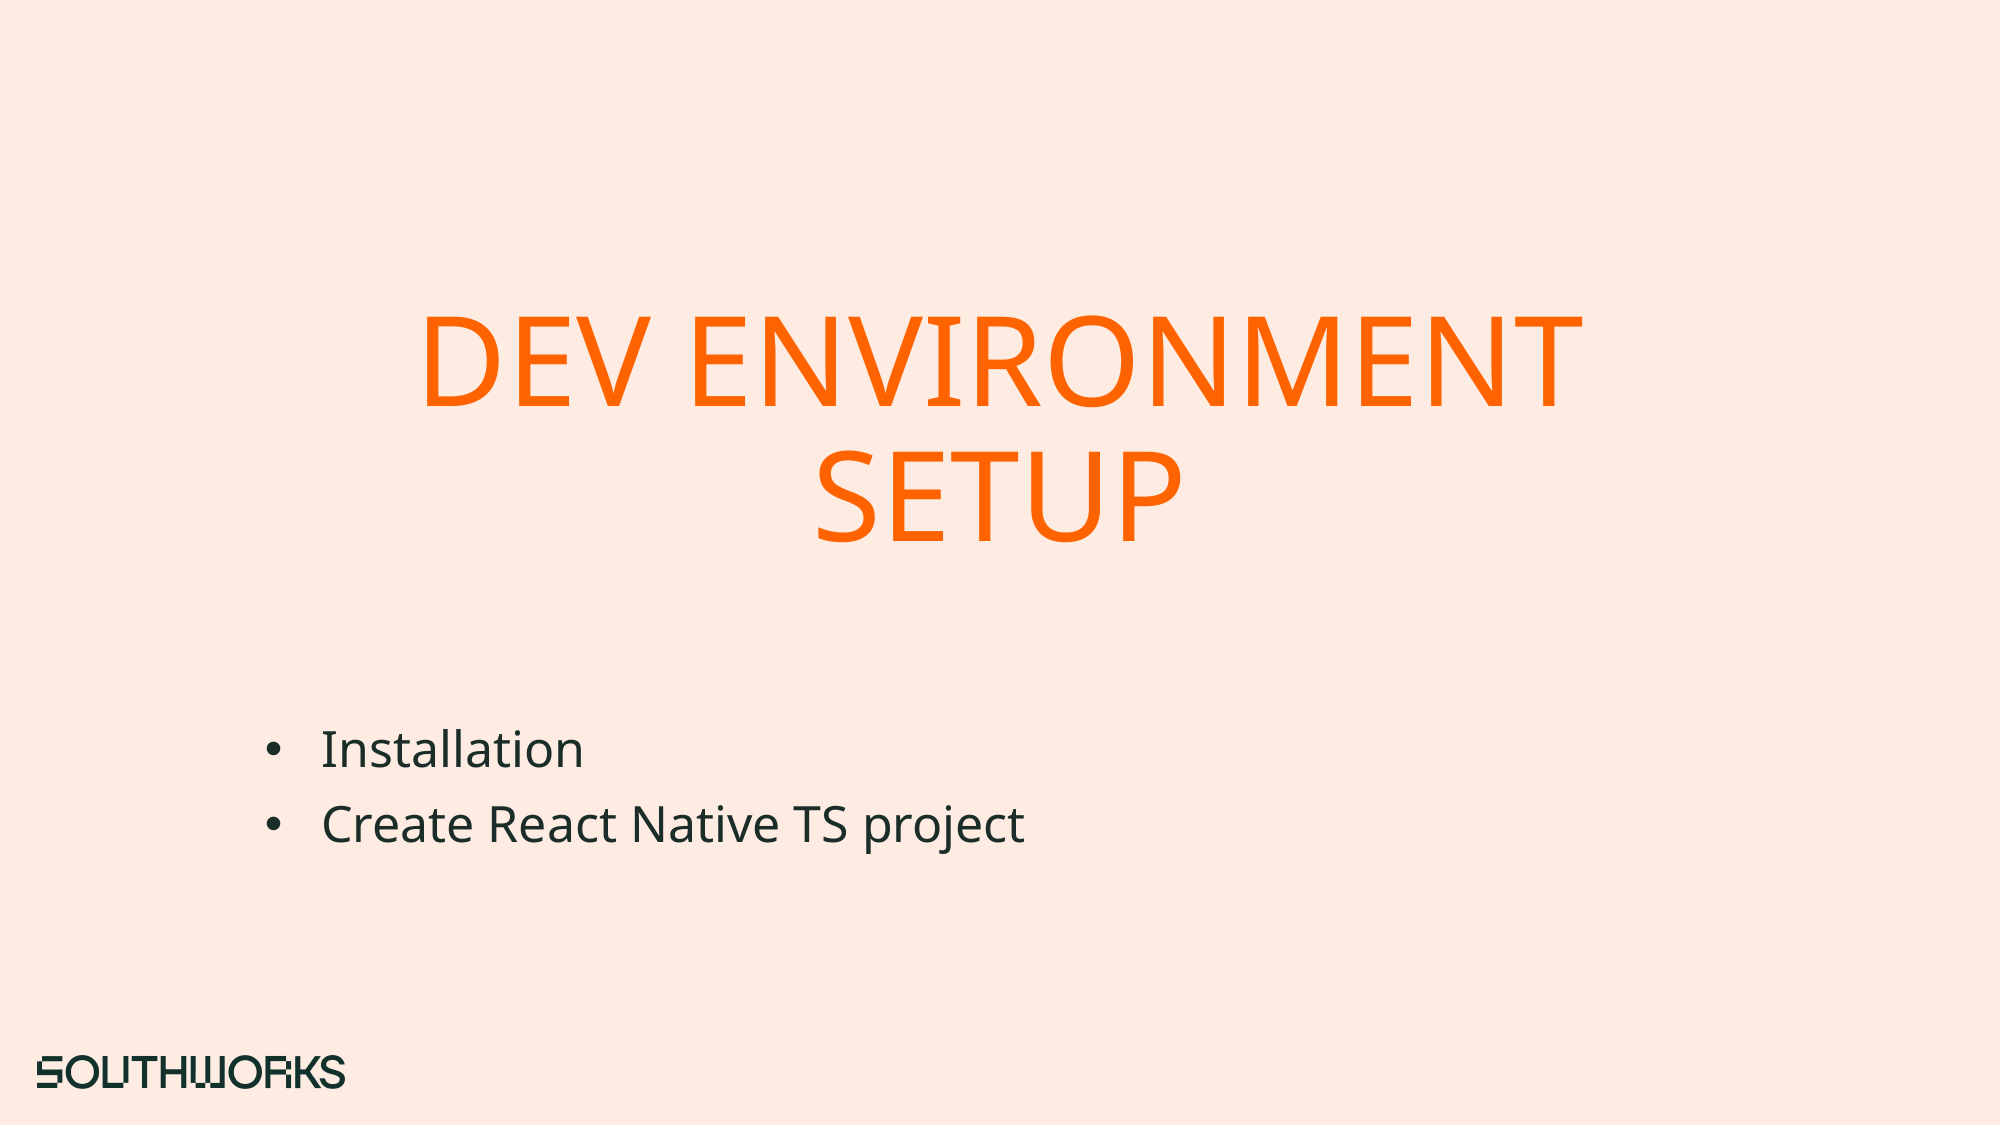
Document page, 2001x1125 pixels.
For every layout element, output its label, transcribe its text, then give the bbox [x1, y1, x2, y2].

picture [37, 1055, 345, 1089]
title DEV ENVIRONMENT SETUP [249, 288, 1750, 576]
subtitle Installation Create React Native TS project [249, 717, 1750, 879]
